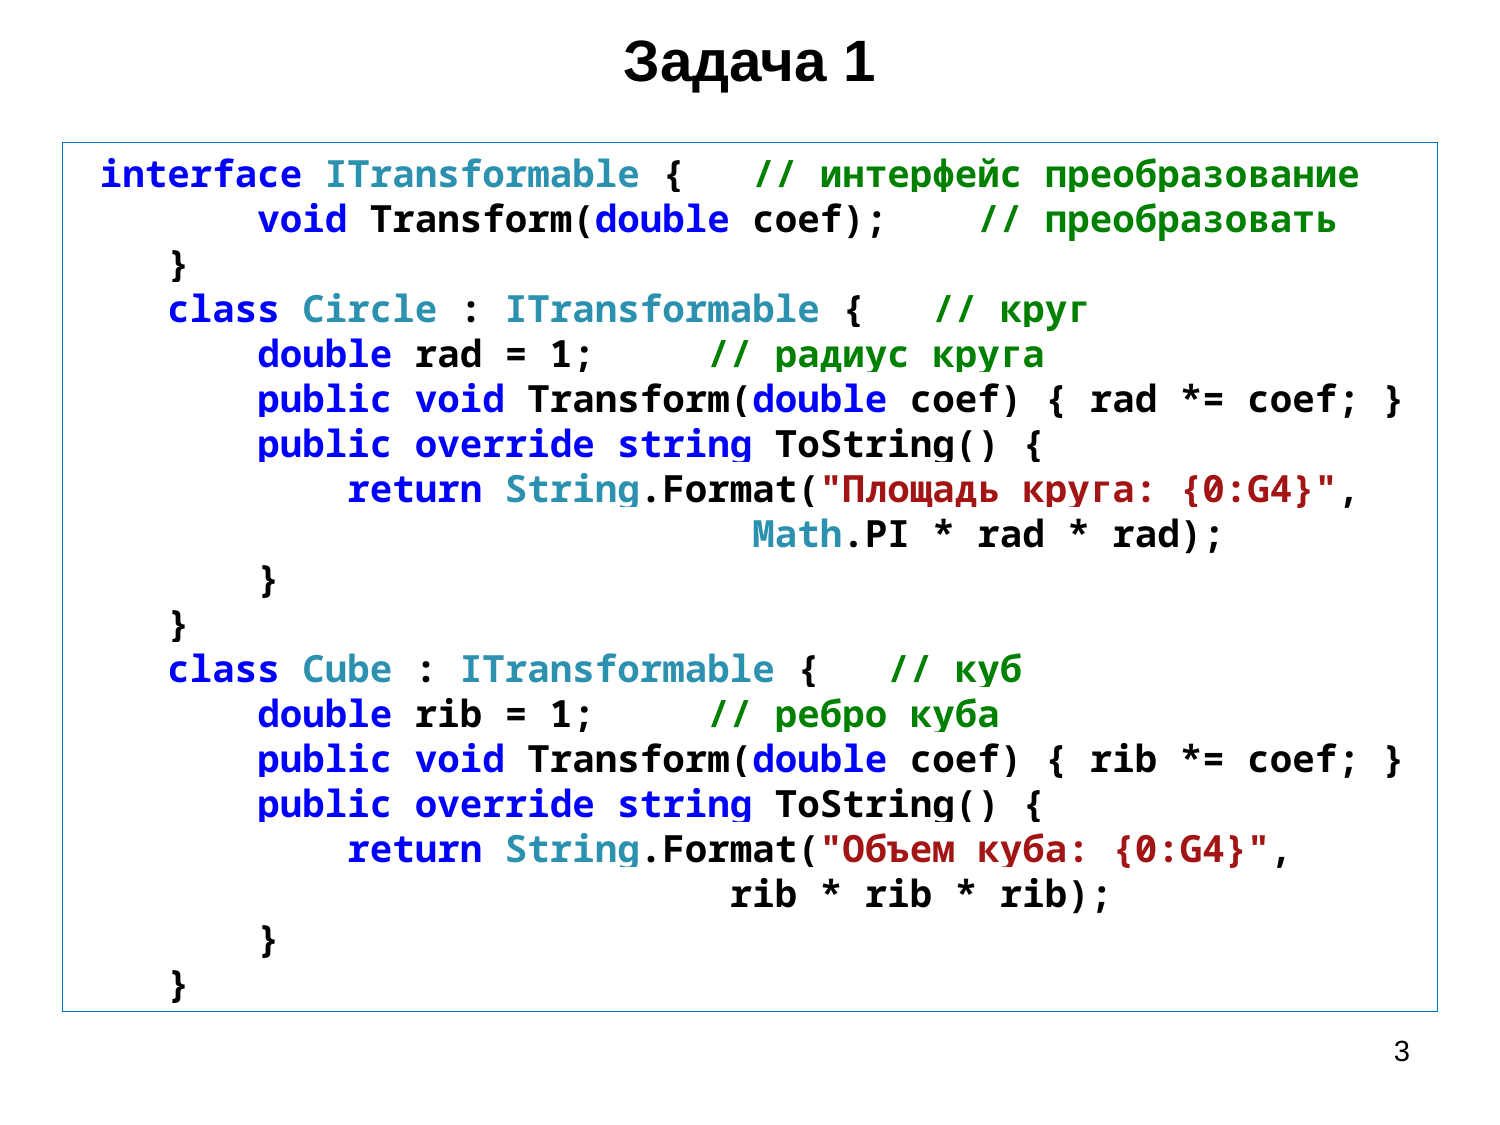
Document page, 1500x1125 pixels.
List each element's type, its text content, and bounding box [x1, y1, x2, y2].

text_box interface ITransformable { // интерфейс преобразование void Transform(double coef); // преобразовать } class Circle : ITransformable { // круг double rad = 1; // радиус круга public void Transform(double coef) { rad *= coef; } public override string ToString() { return String.Format("Площадь круга: {0:G4}", Math.PI * rad * rad); } } class Cube : ITransformable { // куб double rib = 1; // ребро куба public void Transform(double coef) { rib *= coef; } public override string ToString() { return String.Format("Объем куба: {0:G4}", rib * rib * rib); } } [62, 142, 1438, 1012]
text_box Задача 1 [74, 20, 1425, 96]
slide_number 3 [1074, 1024, 1426, 1103]
